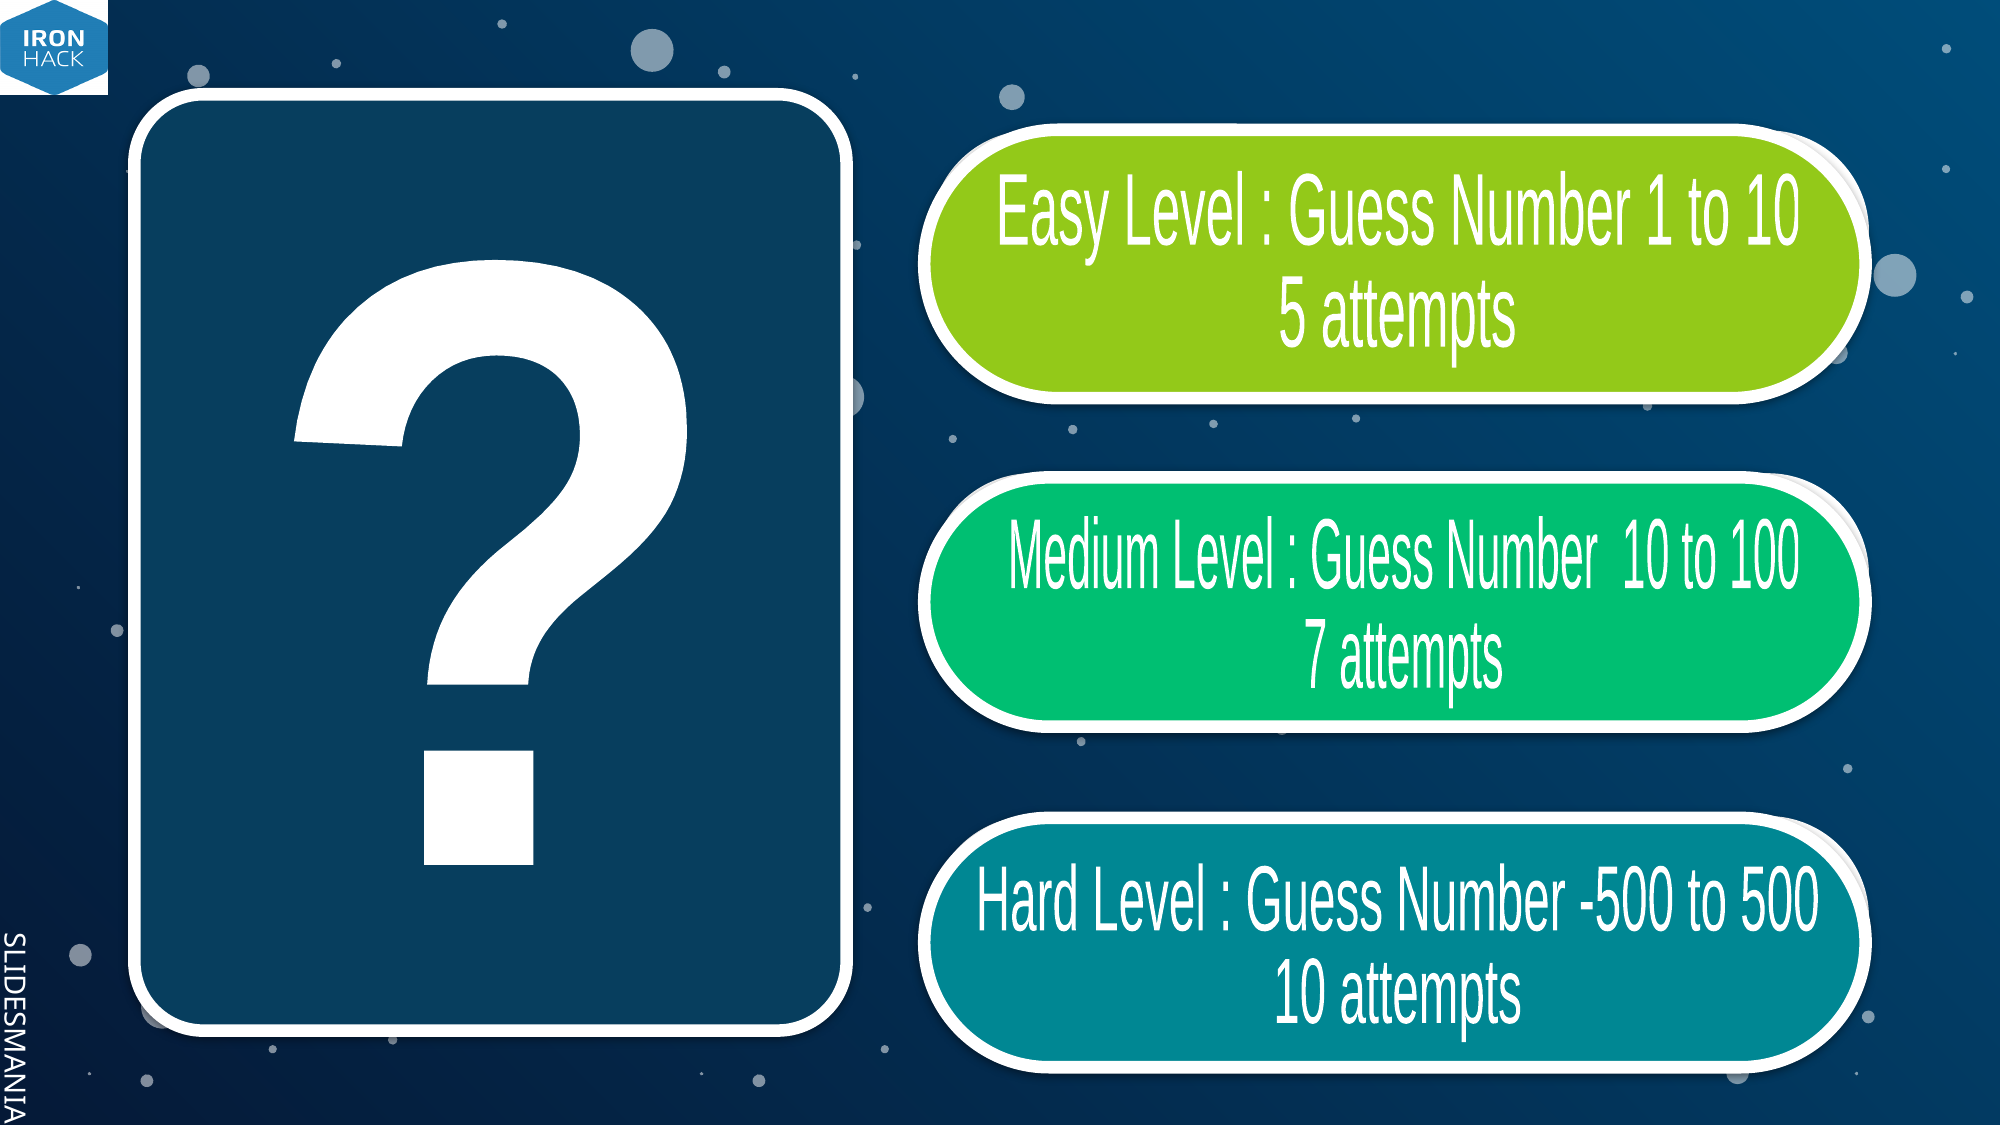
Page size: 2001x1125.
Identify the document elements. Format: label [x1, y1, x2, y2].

picture [0, 0, 108, 95]
text_box [134, 93, 847, 1031]
text_box [923, 129, 1866, 399]
text_box [924, 477, 1866, 727]
text_box [924, 817, 1866, 1068]
